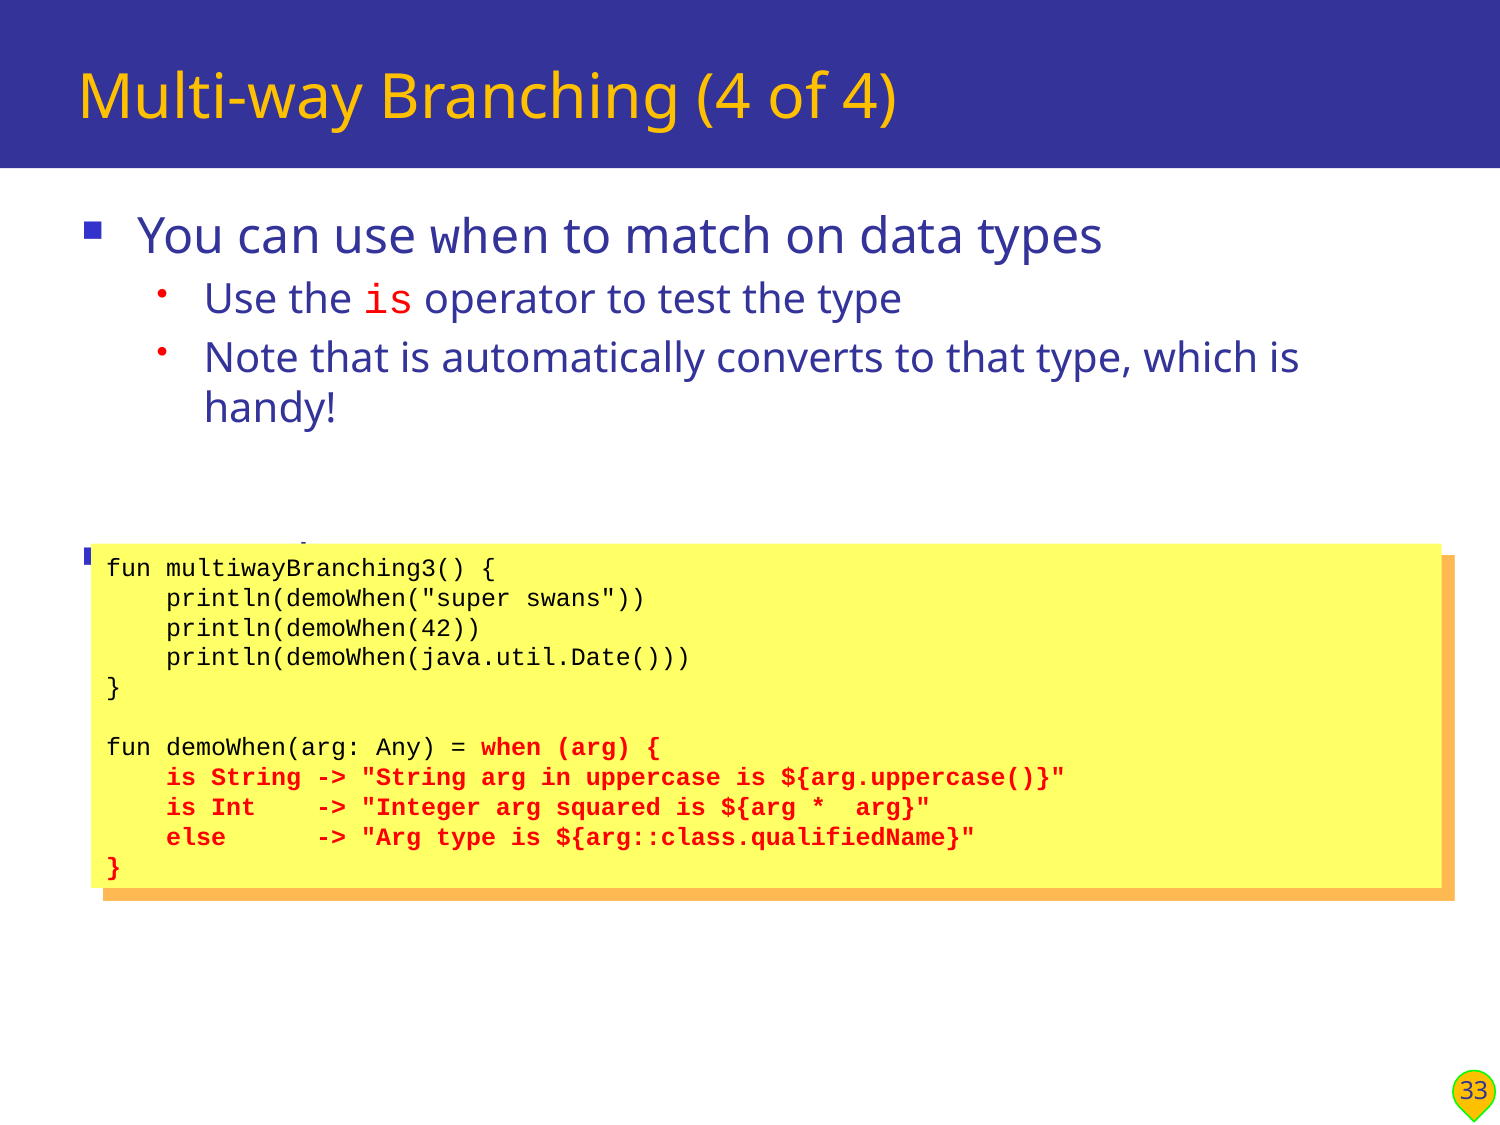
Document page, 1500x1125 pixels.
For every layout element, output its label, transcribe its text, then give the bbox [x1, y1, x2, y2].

list You can use when to match on data types Use the is operator to test the type Note that is automatically converts to that type, which is handy! Example: [66, 196, 1460, 1007]
text_box fun multiwayBranching3() { println(demoWhen("super swans")) println(demoWhen(42)) println(demoWhen(java.util.Date())) } fun demoWhen(arg: Any) = when (arg) { is String -> "String arg in uppercase is ${arg.uppercase()}" is Int -> "Integer arg squared is ${arg * arg}" else -> "Arg type is ${arg::class.qualifiedName}" } [91, 543, 1442, 888]
footer 33 [1431, 1040, 1500, 1117]
title Multi-way Branching (4 of 4) [61, 24, 1465, 139]
